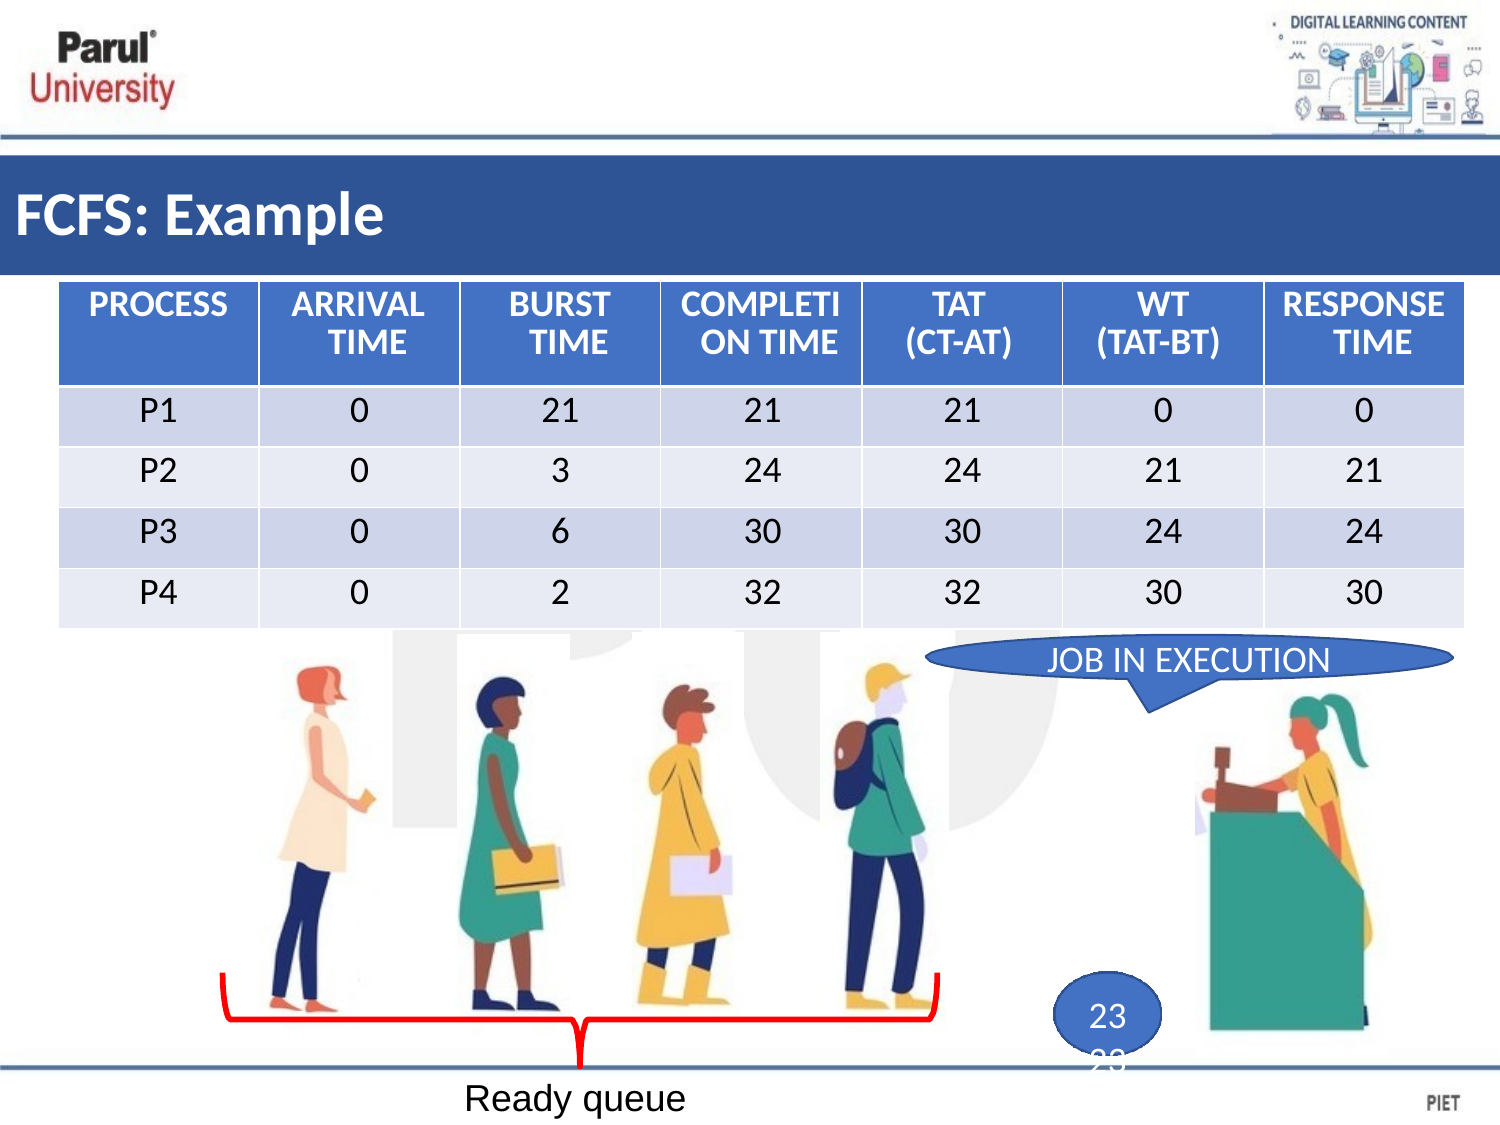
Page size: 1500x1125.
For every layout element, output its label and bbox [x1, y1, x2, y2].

picture [1053, 971, 1162, 1056]
text_box [222, 632, 1390, 1067]
text_box [0, 0, 1500, 1125]
text_box [925, 634, 1454, 713]
